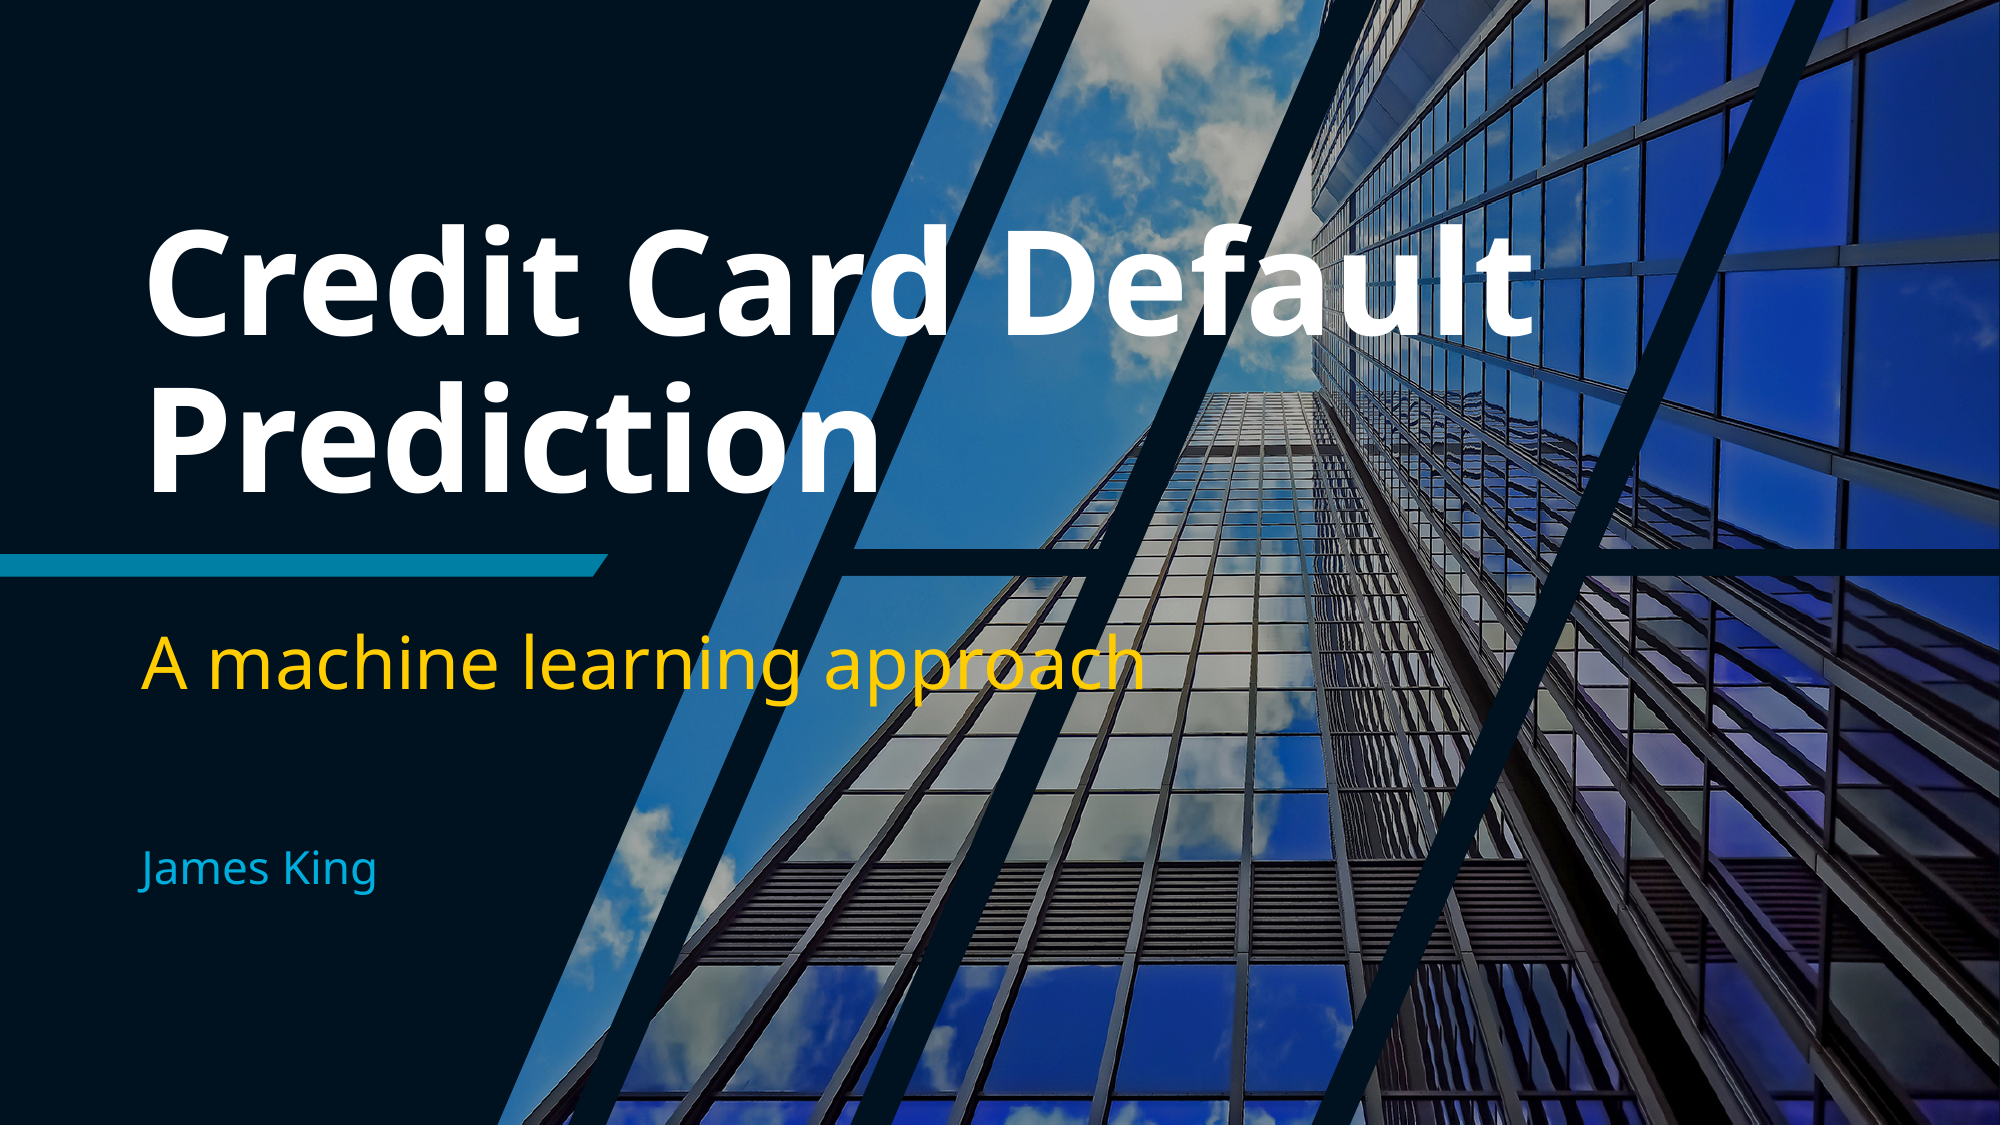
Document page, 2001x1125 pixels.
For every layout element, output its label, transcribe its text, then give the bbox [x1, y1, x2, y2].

title Credit Card Default Prediction [126, 179, 497, 554]
list A machine learning approach [126, 619, 497, 800]
picture [497, 0, 2000, 1125]
list James King [126, 837, 497, 891]
